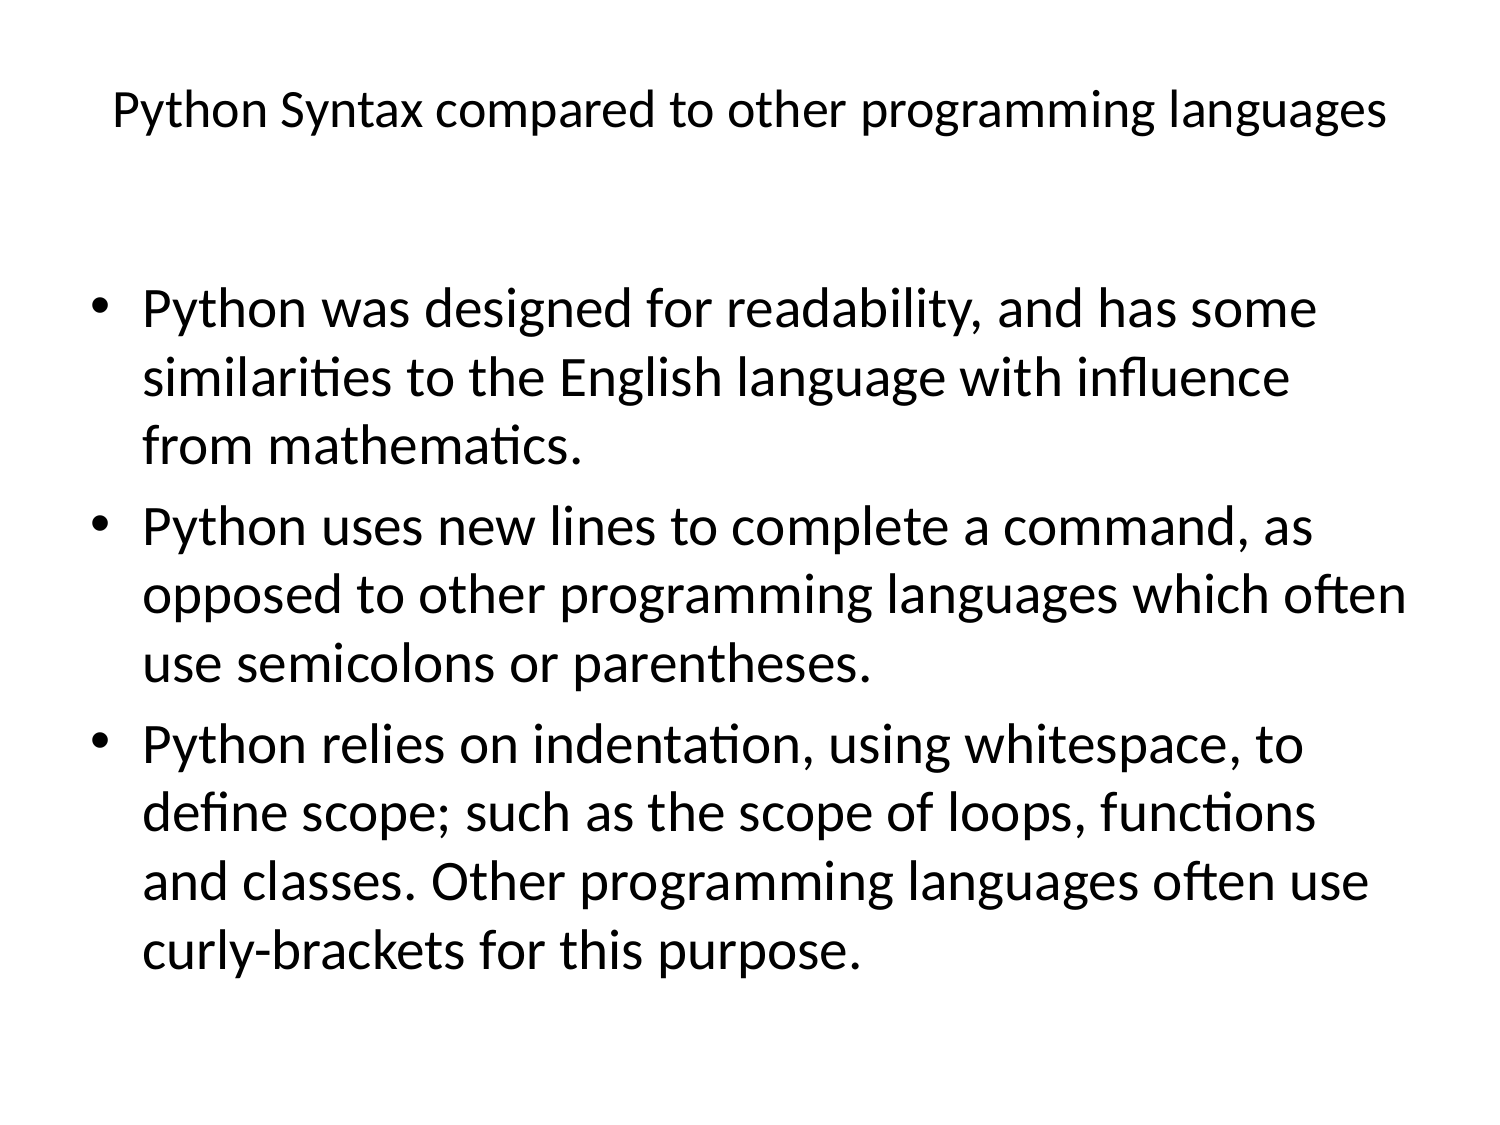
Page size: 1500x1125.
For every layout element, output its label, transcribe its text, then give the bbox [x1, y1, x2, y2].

title Python Syntax compared to other programming languages [75, 45, 1425, 233]
list Python was designed for readability, and has some similarities to the English language with influence from mathematics. Python uses new lines to complete a command, as opposed to other programming languages which often use semicolons or parentheses. Python relies on indentation, using whitespace, to define scope; such as the scope of loops, functions and classes. Other programming languages often use curly-brackets for this purpose. [75, 262, 1425, 1005]
